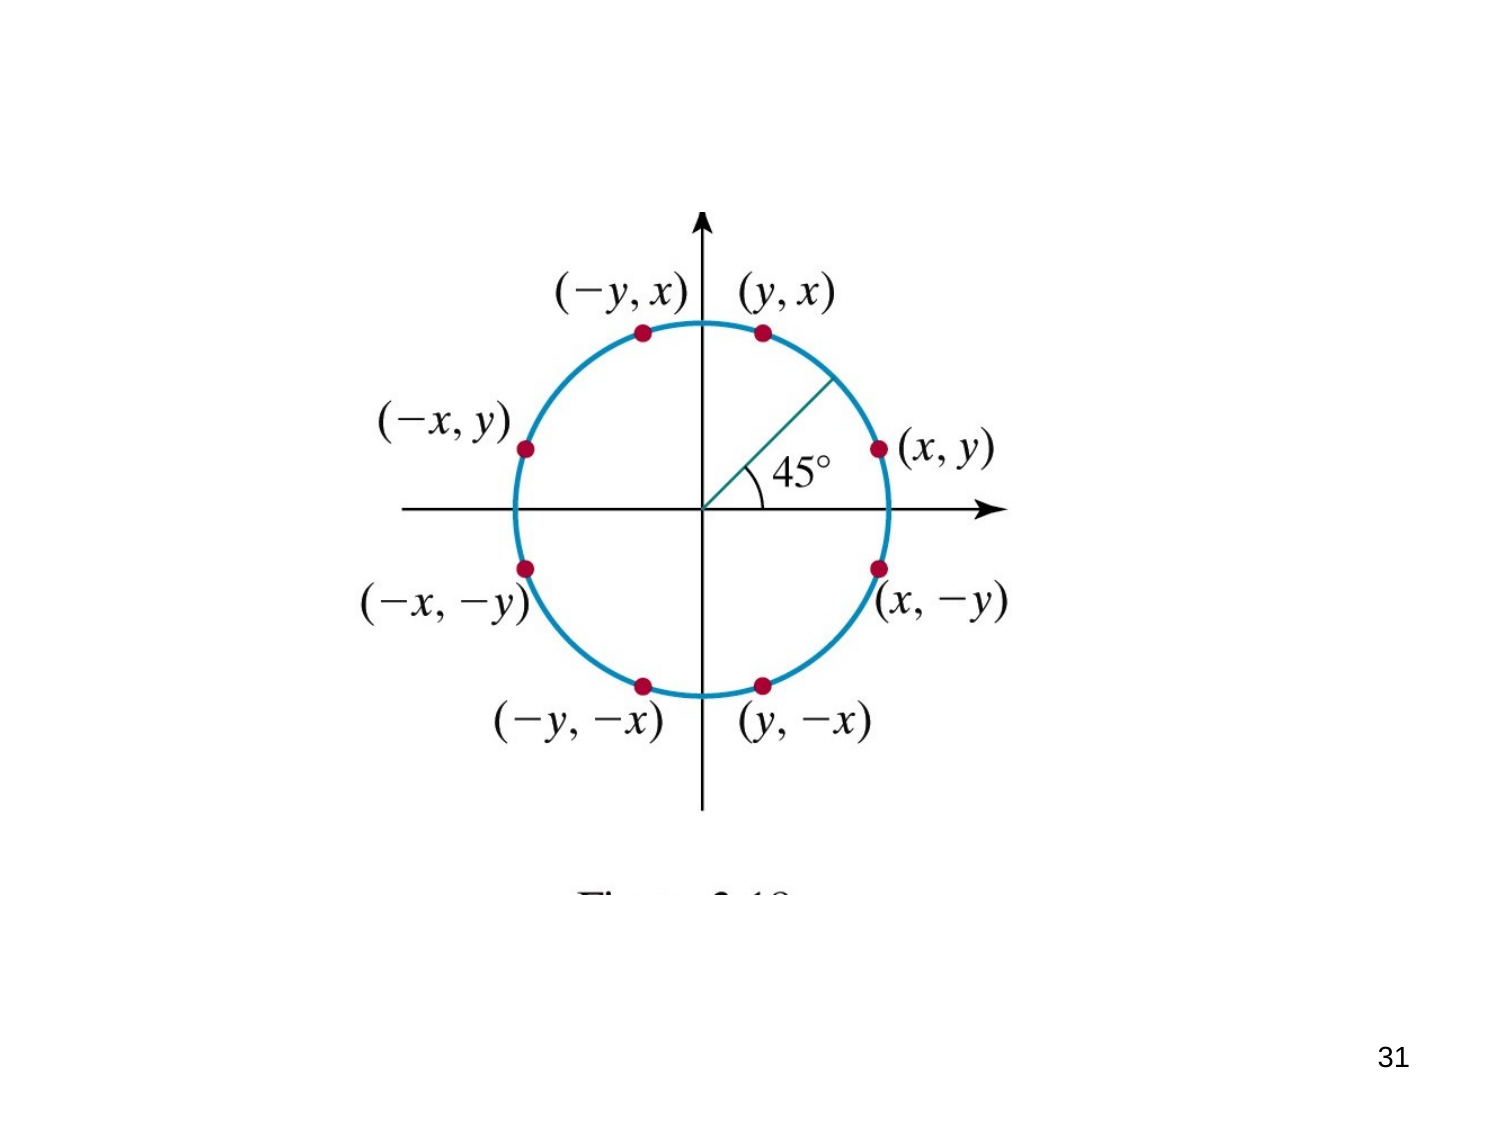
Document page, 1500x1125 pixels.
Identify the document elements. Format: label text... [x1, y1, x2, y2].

slide_number ‹#› [1371, 1032, 1417, 1125]
picture [354, 212, 1012, 896]
